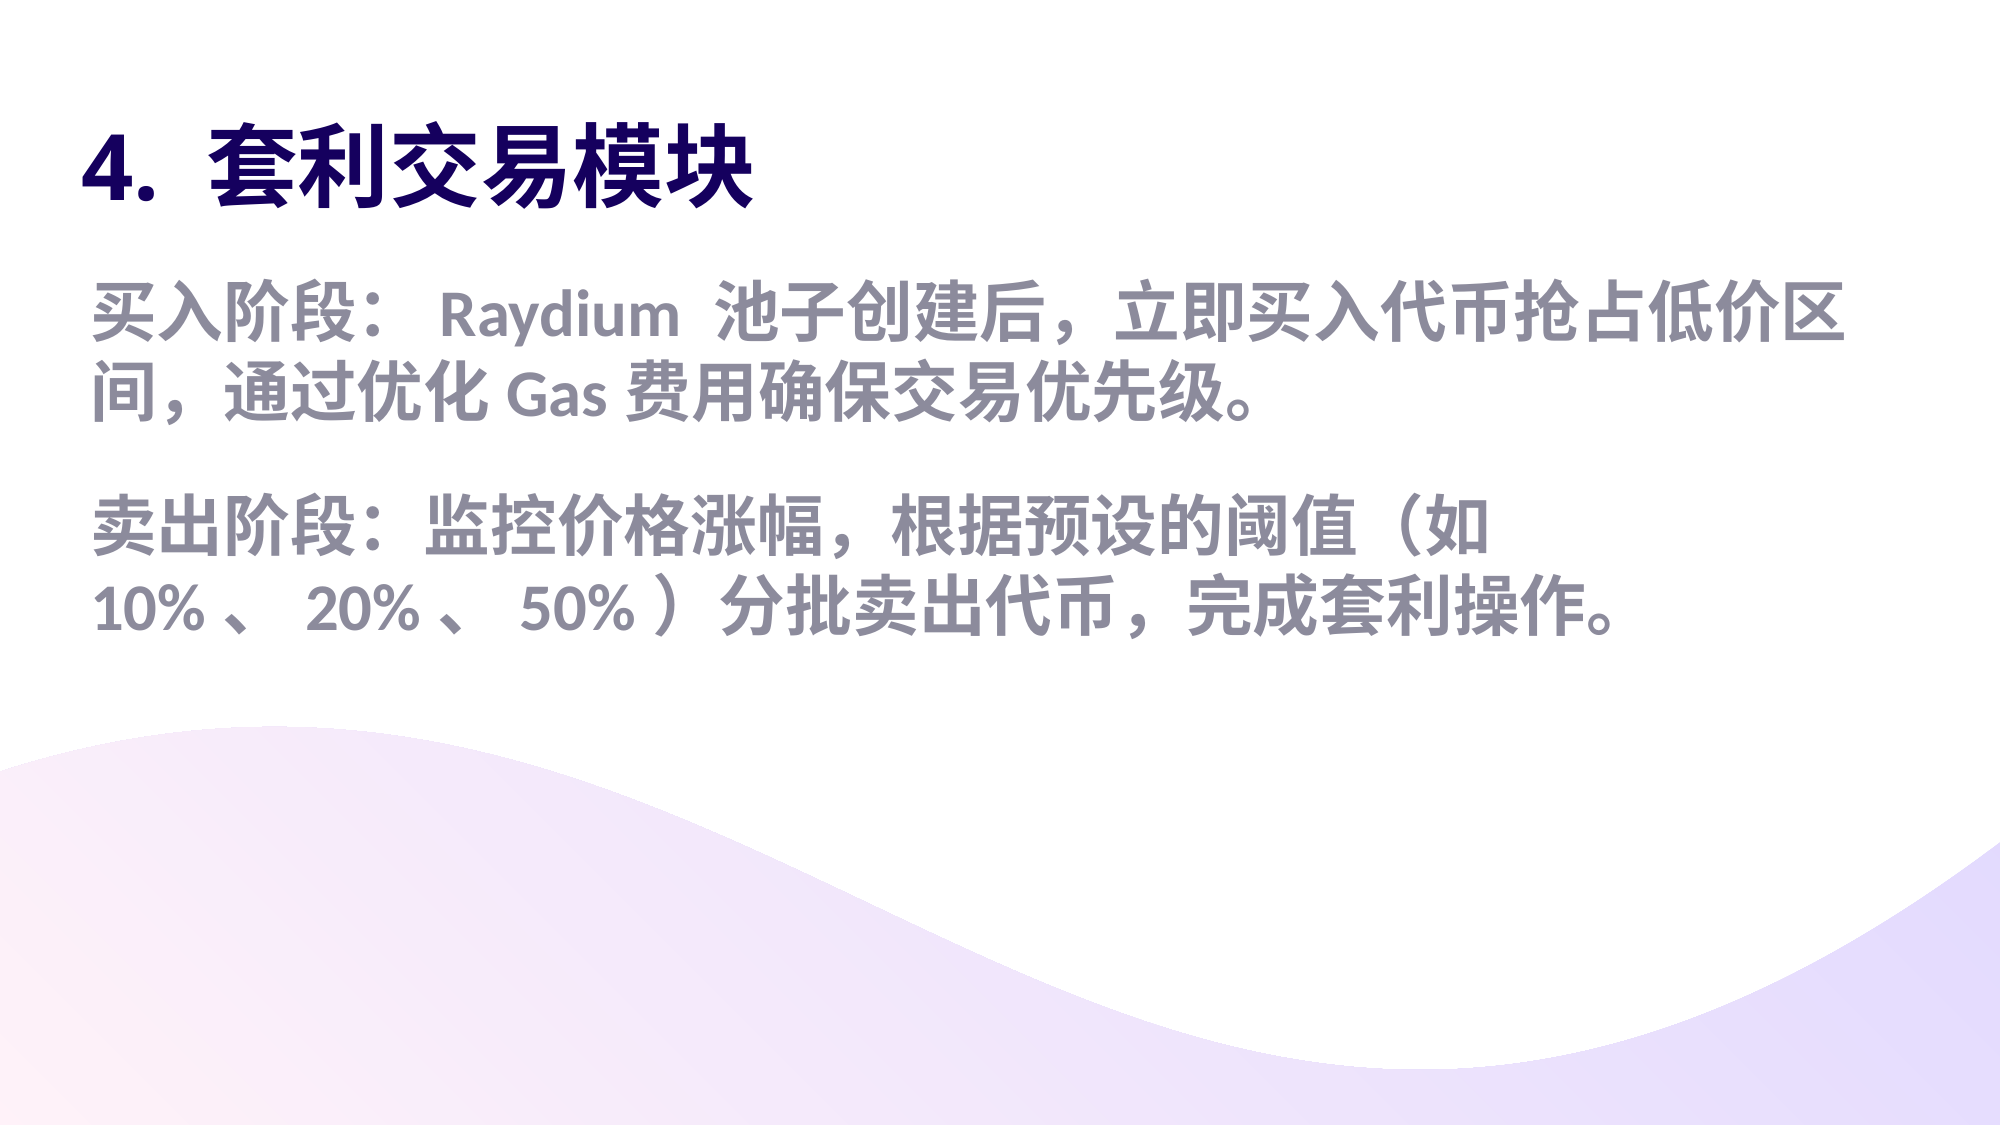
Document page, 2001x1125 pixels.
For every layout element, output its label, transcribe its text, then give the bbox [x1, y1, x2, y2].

text_box 4. 套利交易模块 [66, 54, 1889, 226]
subtitle 买入阶段：Raydium 池子创建后，立即买入代币抢占低价区间，通过优化Gas费用确保交易优先级。 卖出阶段：监控价格涨幅，根据预设的阈值（如 10%、20%、50%）分批卖出代币，完成套利操作。 [75, 262, 1905, 1005]
text_box [0, 724, 2000, 1125]
